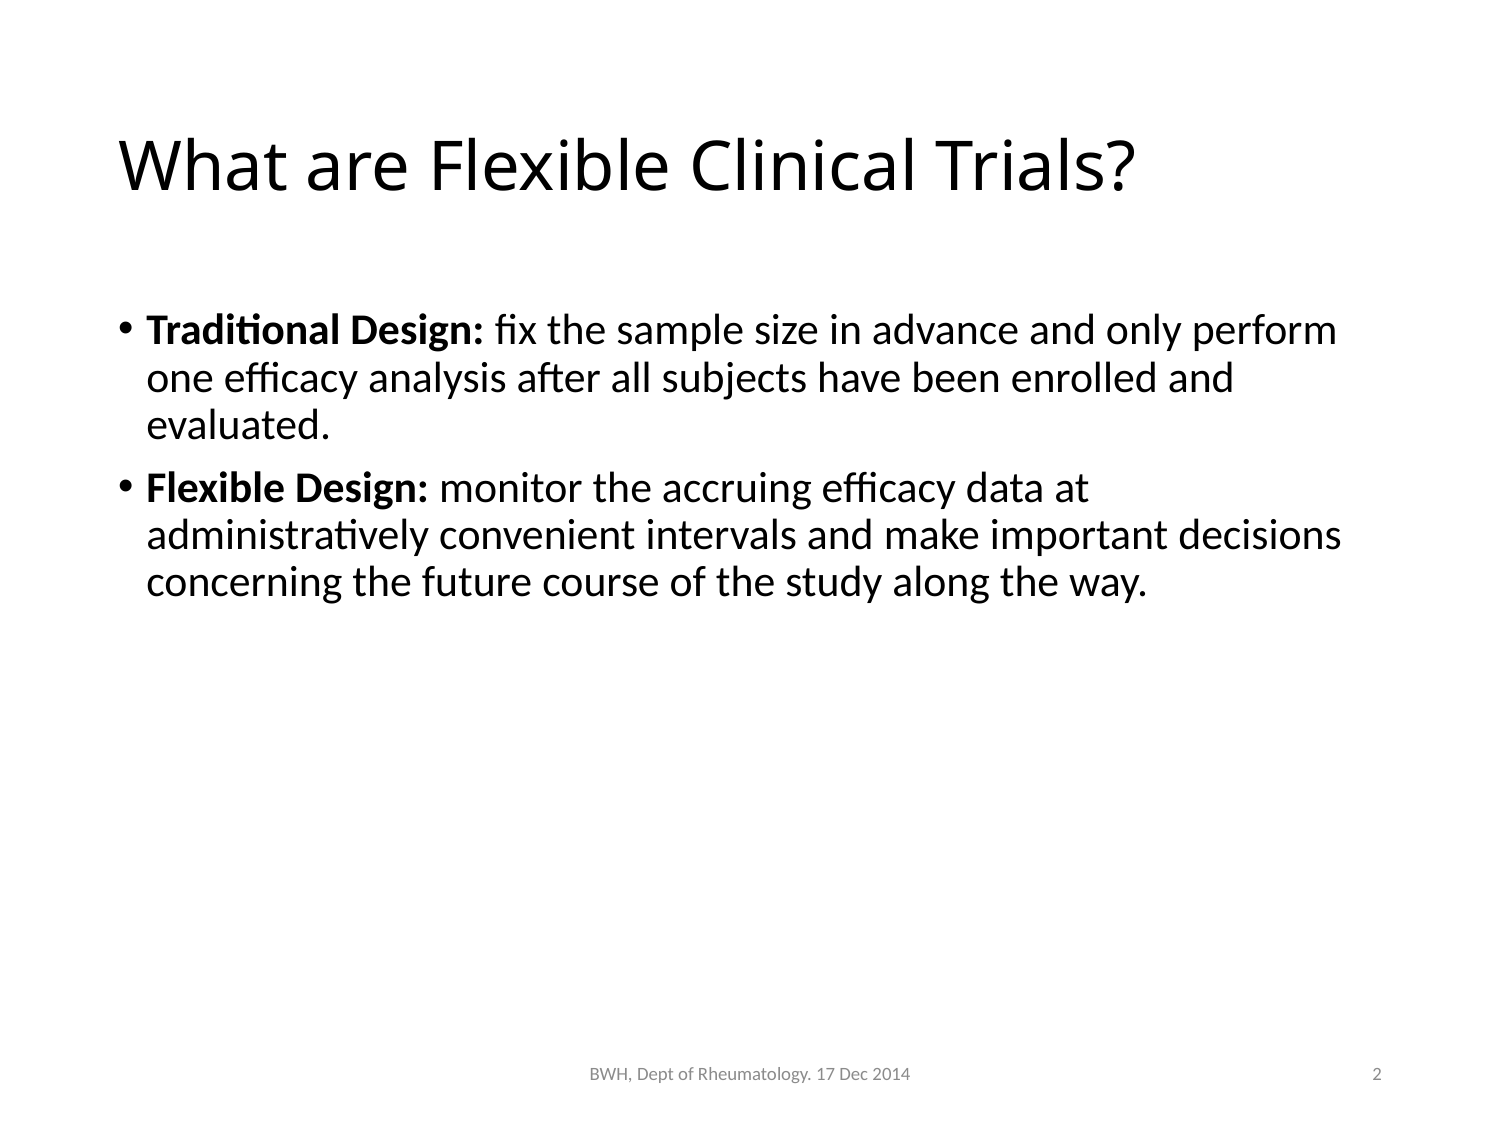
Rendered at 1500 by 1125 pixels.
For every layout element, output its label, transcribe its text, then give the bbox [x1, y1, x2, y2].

title What are Flexible Clinical Trials? [103, 59, 1397, 278]
slide_number 2 [1059, 1042, 1397, 1103]
list Traditional Design: fix the sample size in advance and only perform one efficacy analysis after all subjects have been enrolled and evaluated. Flexible Design: monitor the accruing efficacy data at administratively convenient intervals and make important decisions concerning the future course of the study along the way. [103, 299, 1397, 1014]
footer BWH, Dept of Rheumatology. 17 Dec 2014 [496, 1042, 1004, 1103]
